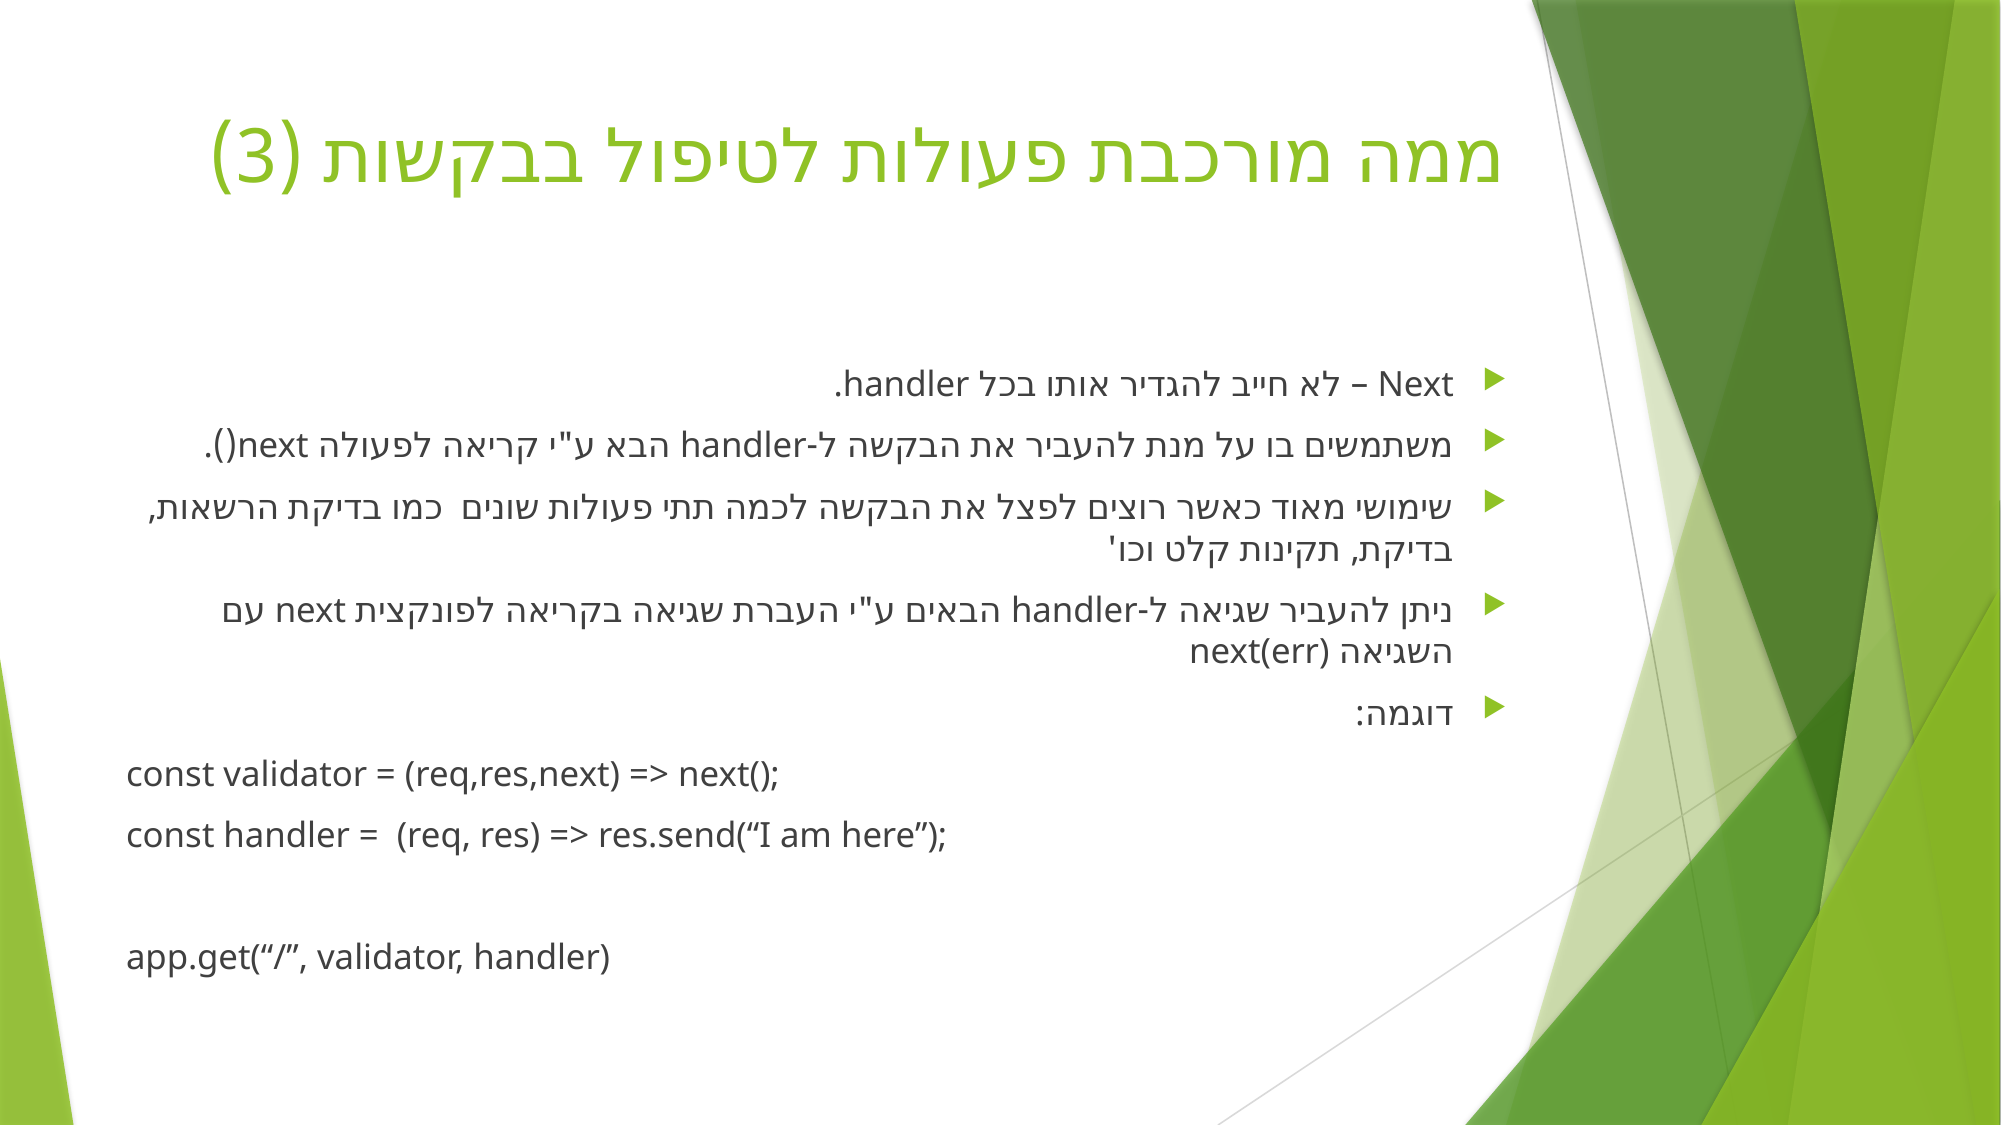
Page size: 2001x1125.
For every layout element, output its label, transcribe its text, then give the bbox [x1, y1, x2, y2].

title ממה מורכבת פעולות לטיפול בבקשות (3) [111, 99, 1522, 317]
list Next – לא חייב להגדיר אותו בכל handler. משתמשים בו על מנת להעביר את הבקשה ל-handler הבא ע"י קריאה לפעולה next(). שימושי מאוד כאשר רוצים לפצל את הבקשה לכמה תתי פעולות שונים כמו בדיקת הרשאות, בדיקת, תקינות קלט וכו' ניתן להעביר שגיאה ל-handler הבאים ע"י העברת שגיאה בקריאה לפונקצית next עם השגיאה next(err) דוגמה: const validator = (req,res,next) => next(); const handler = (req, res) => res.send(“I am here”); app.get(“/”, validator, handler) [111, 354, 1522, 992]
